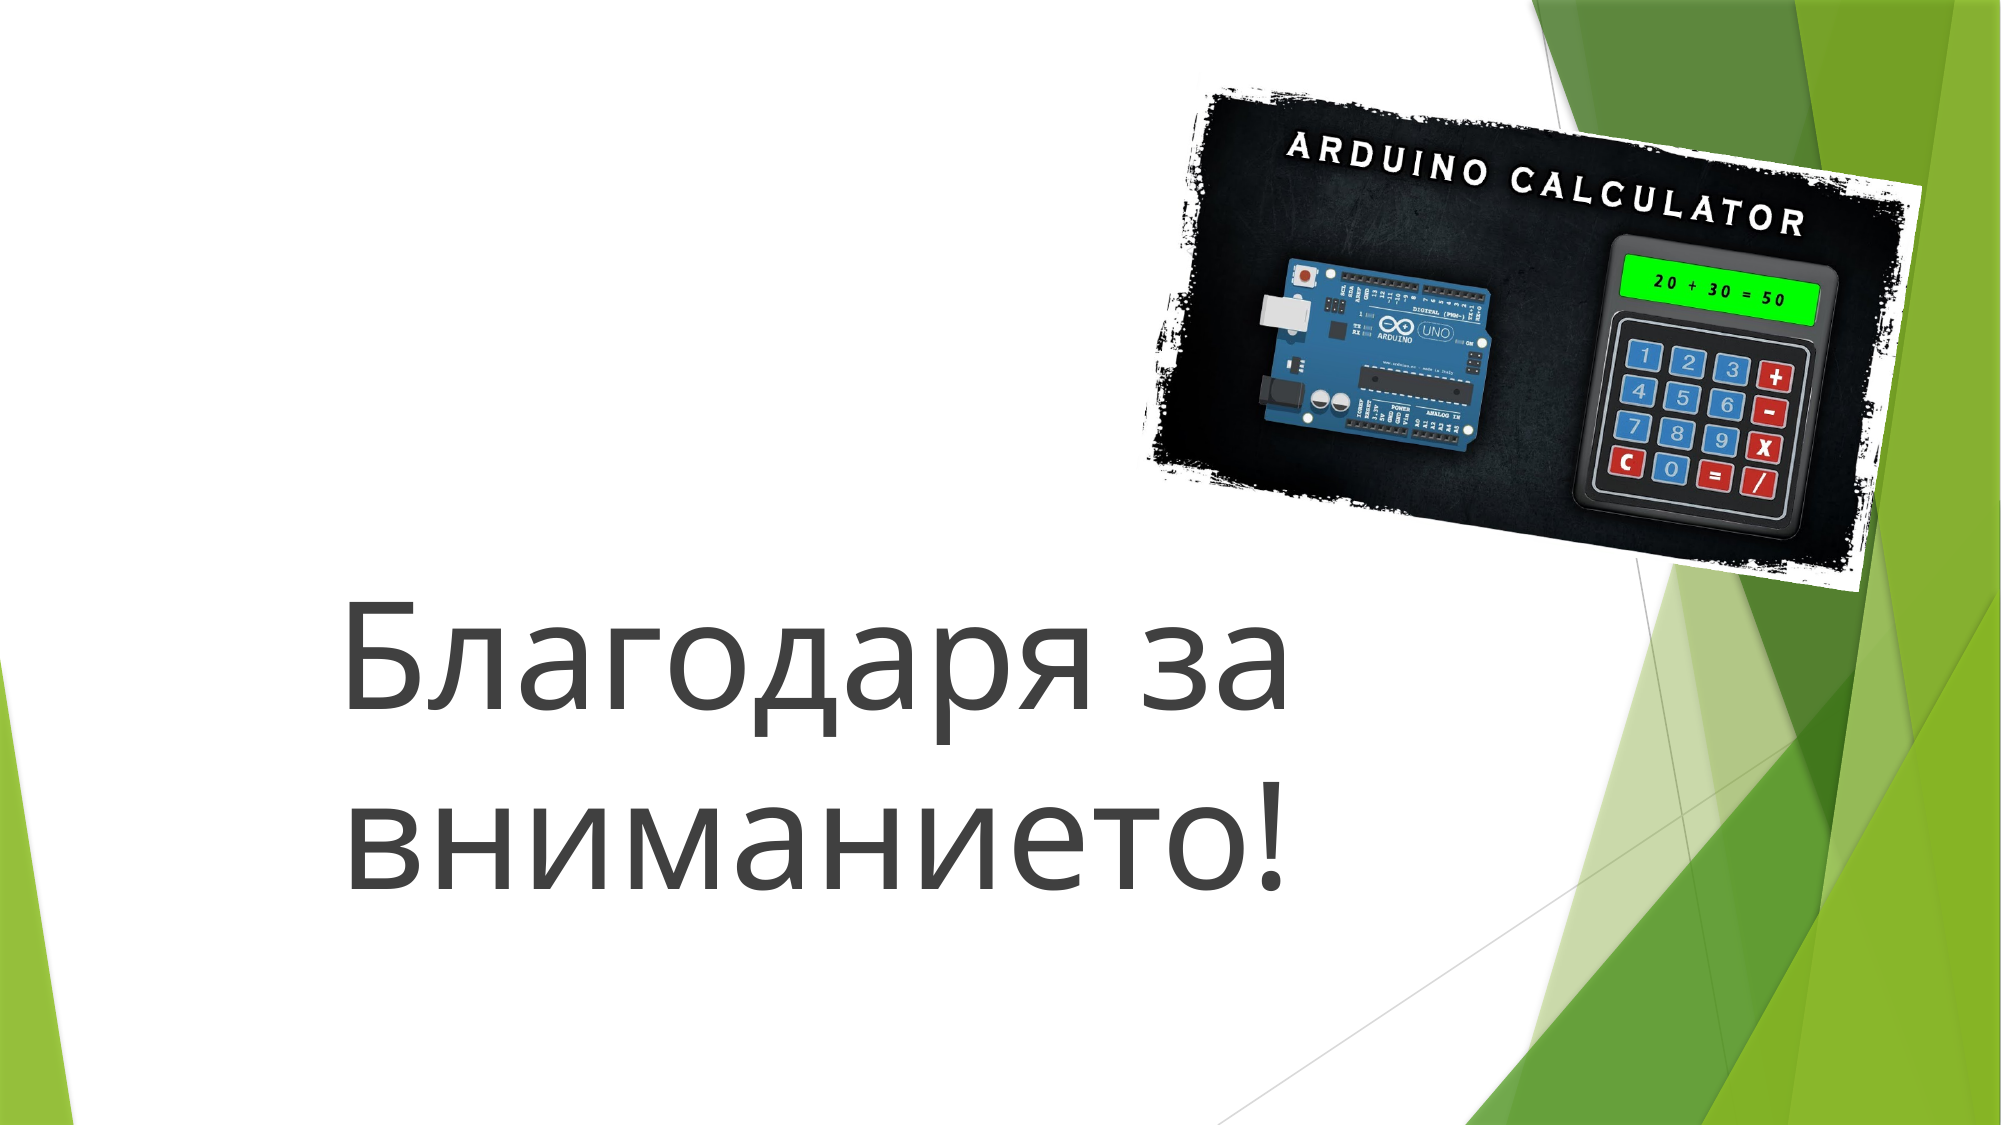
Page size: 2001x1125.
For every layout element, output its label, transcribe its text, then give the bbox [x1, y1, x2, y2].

list Благодаря за вниманието! [111, 354, 1522, 992]
picture [1136, 72, 1922, 592]
